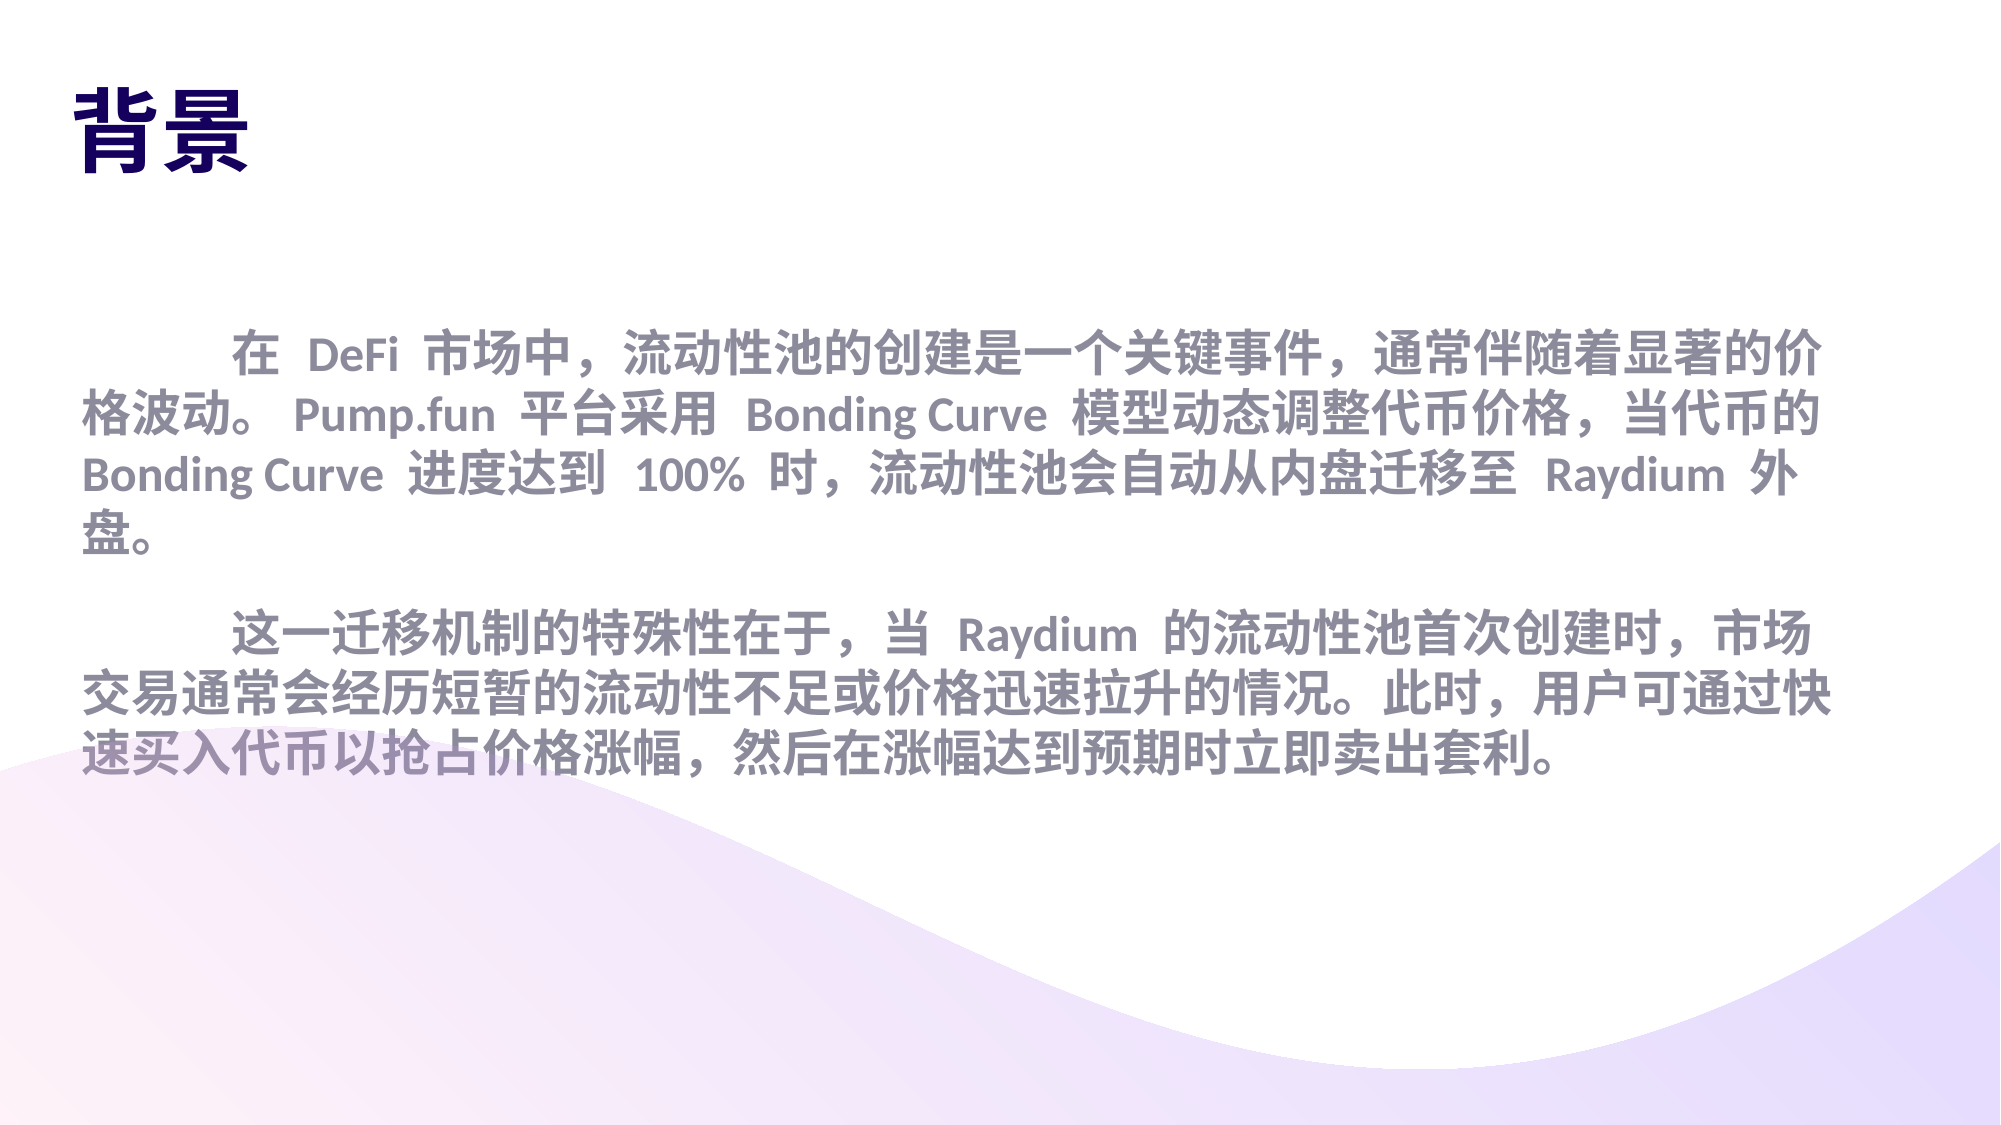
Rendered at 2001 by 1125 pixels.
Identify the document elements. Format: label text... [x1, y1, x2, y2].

subtitle 在 DeFi 市场中，流动性池的创建是一个关键事件，通常伴随着显著的价格波动。Pump.fun 平台采用 Bonding Curve 模型动态调整代币价格，当代币的 Bonding Curve 进度达到 100% 时，流动性池会自动从内盘迁移至 Raydium 外盘。 这一迁移机制的特殊性在于，当 Raydium 的流动性池首次创建时，市场交易通常会经历短暂的流动性不足或价格迅速拉升的情况。此时，用户可通过快速买入代币以抢占价格涨幅，然后在涨幅达到预期时立即卖出套利。 [66, 314, 1863, 1057]
text_box 背景 [54, 66, 657, 301]
text_box [0, 724, 2000, 1125]
